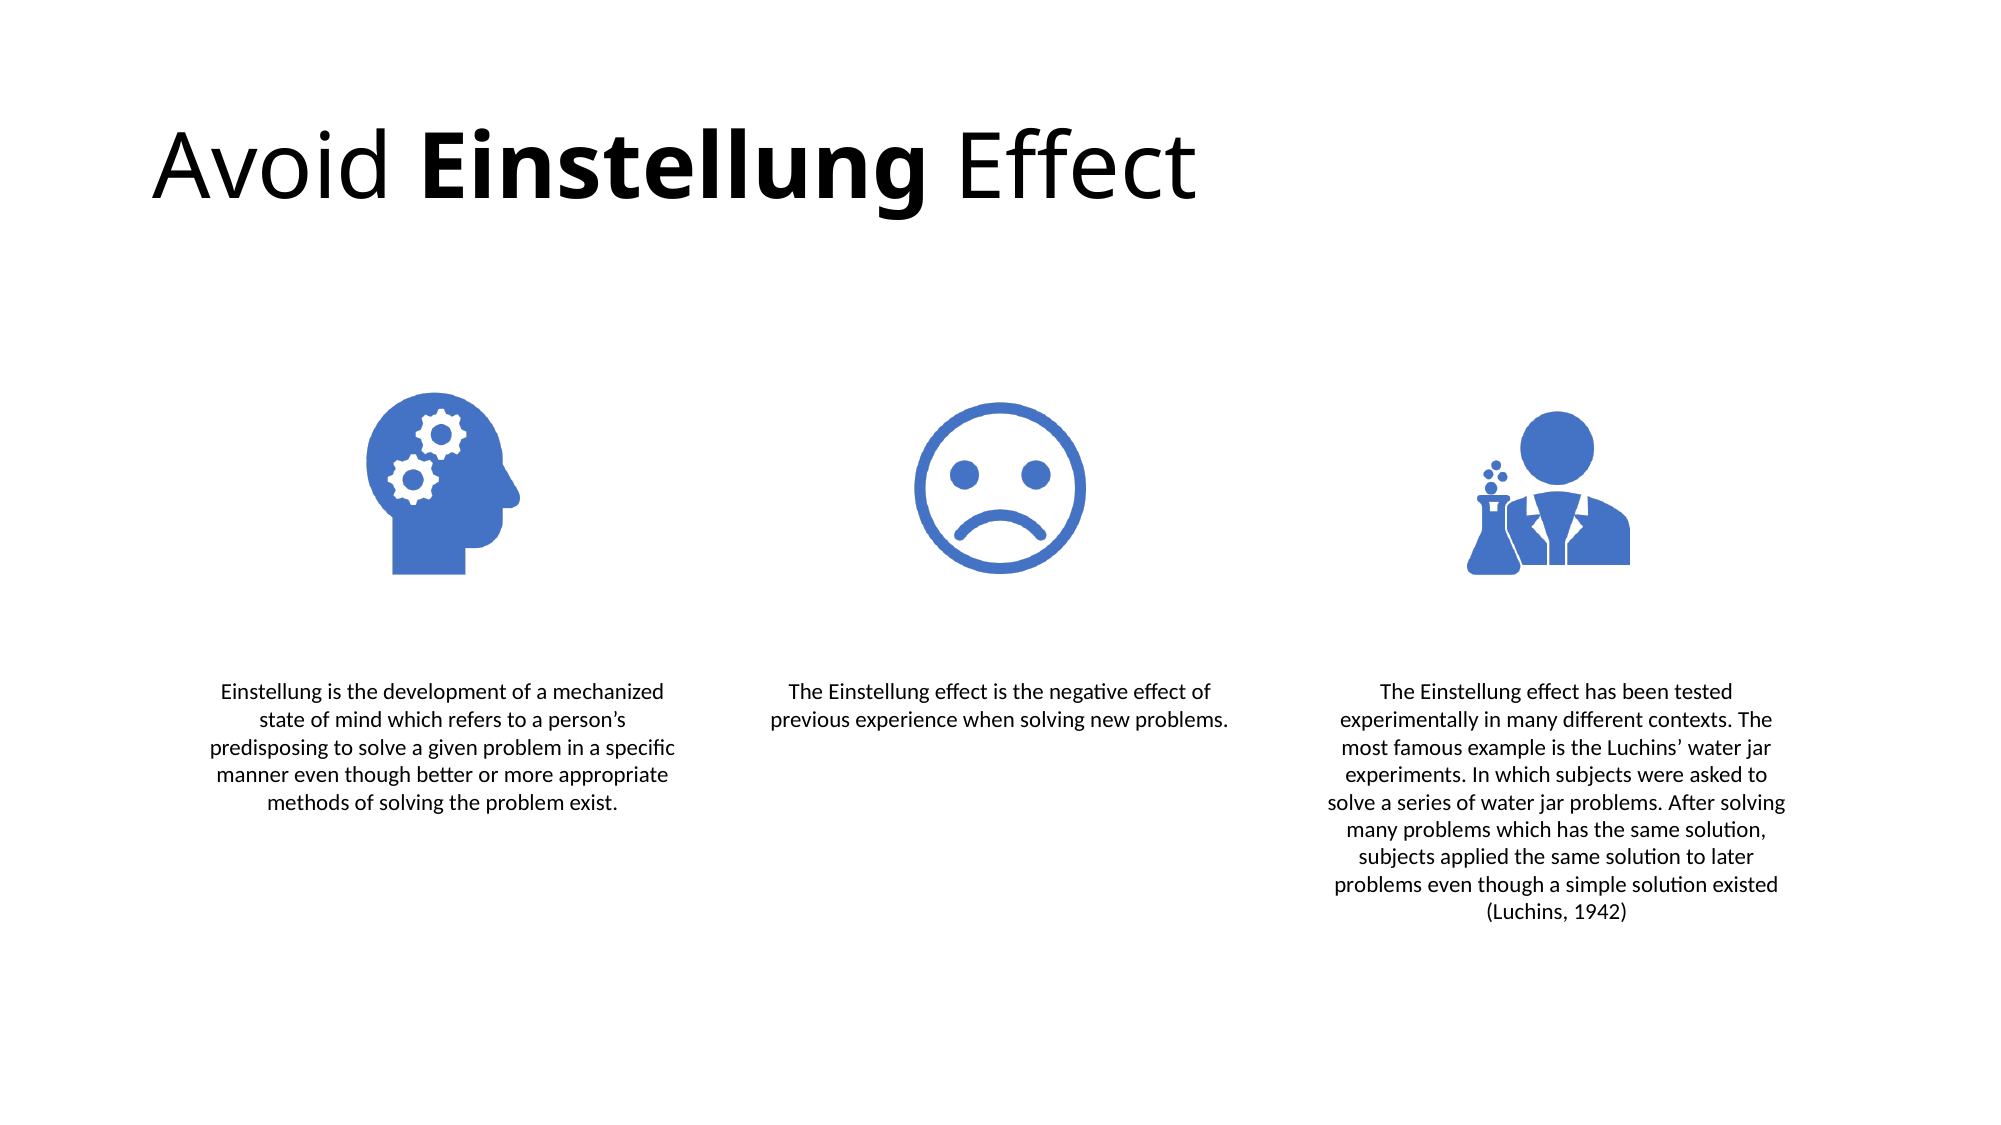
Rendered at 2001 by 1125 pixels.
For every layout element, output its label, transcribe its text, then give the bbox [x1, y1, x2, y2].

title Avoid Einstellung Effect [137, 59, 1863, 278]
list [137, 299, 1863, 1014]
